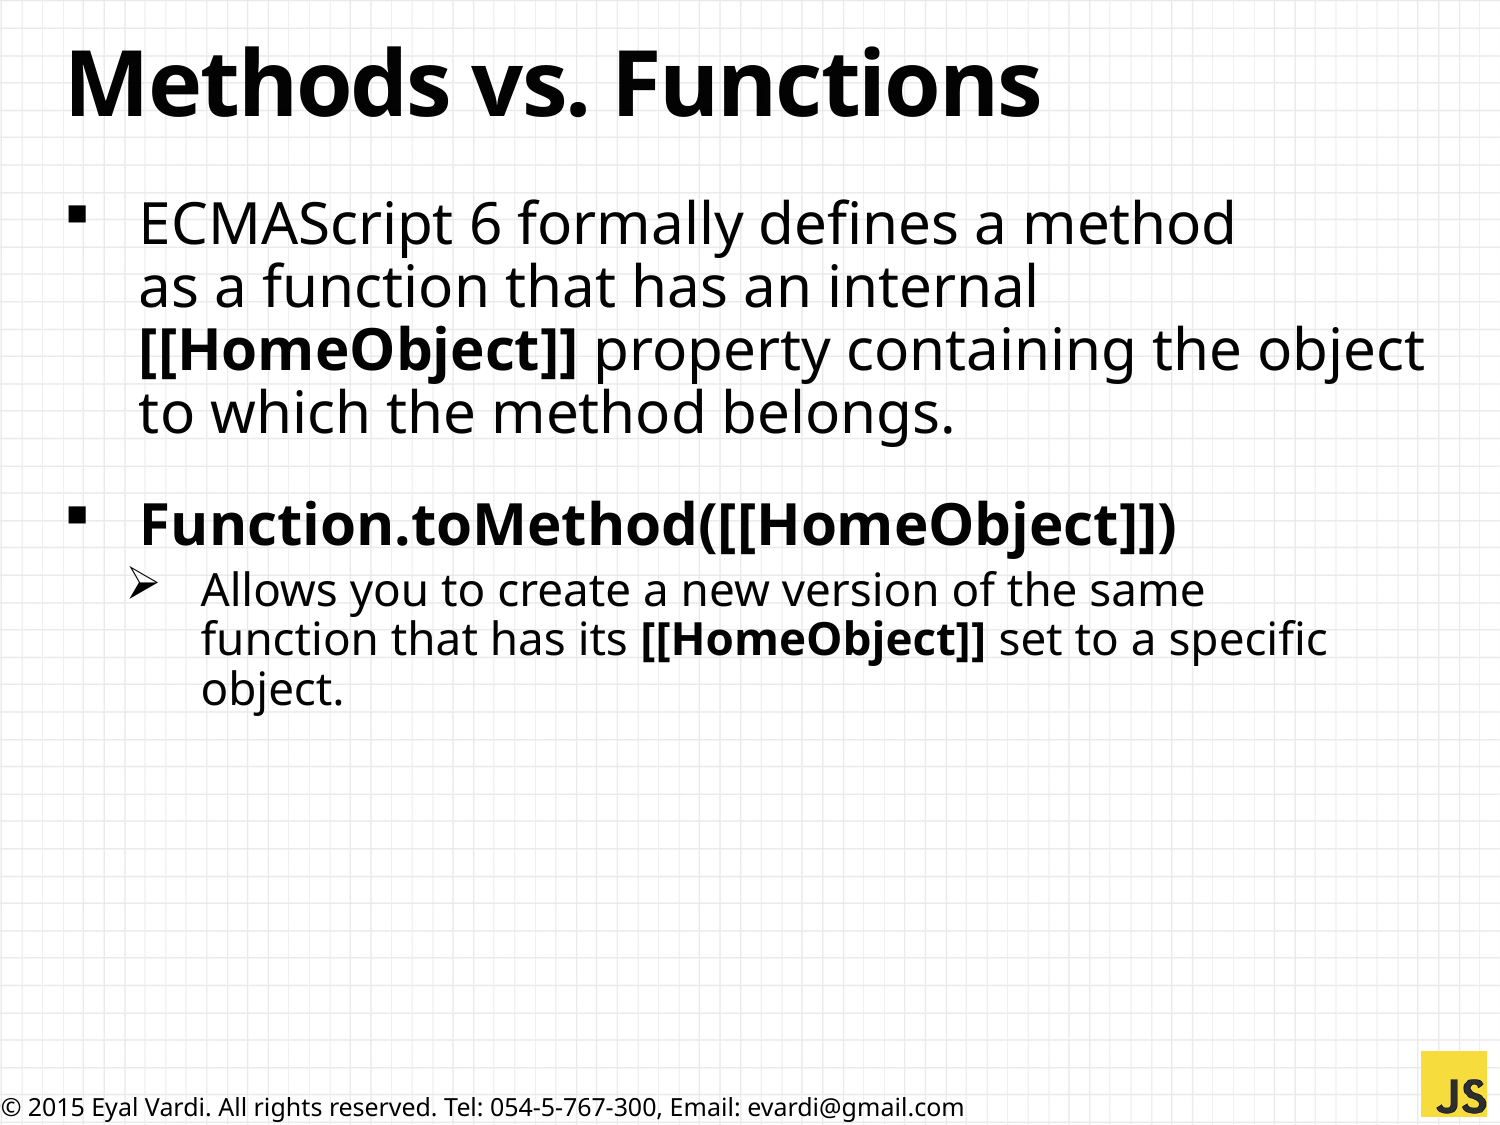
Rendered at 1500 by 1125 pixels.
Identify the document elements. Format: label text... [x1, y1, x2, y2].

picture [0, 0, 1500, 1125]
title Methods vs. Functions [63, 37, 1436, 138]
list ECMAScript 6 formally defines a method as a function that has an internal [[HomeObject]] property containing the object to which the method belongs. Function.toMethod([[HomeObject]]) Allows you to create a new version of the same function that has its [[HomeObject]] set to a specific object. [63, 193, 1436, 677]
